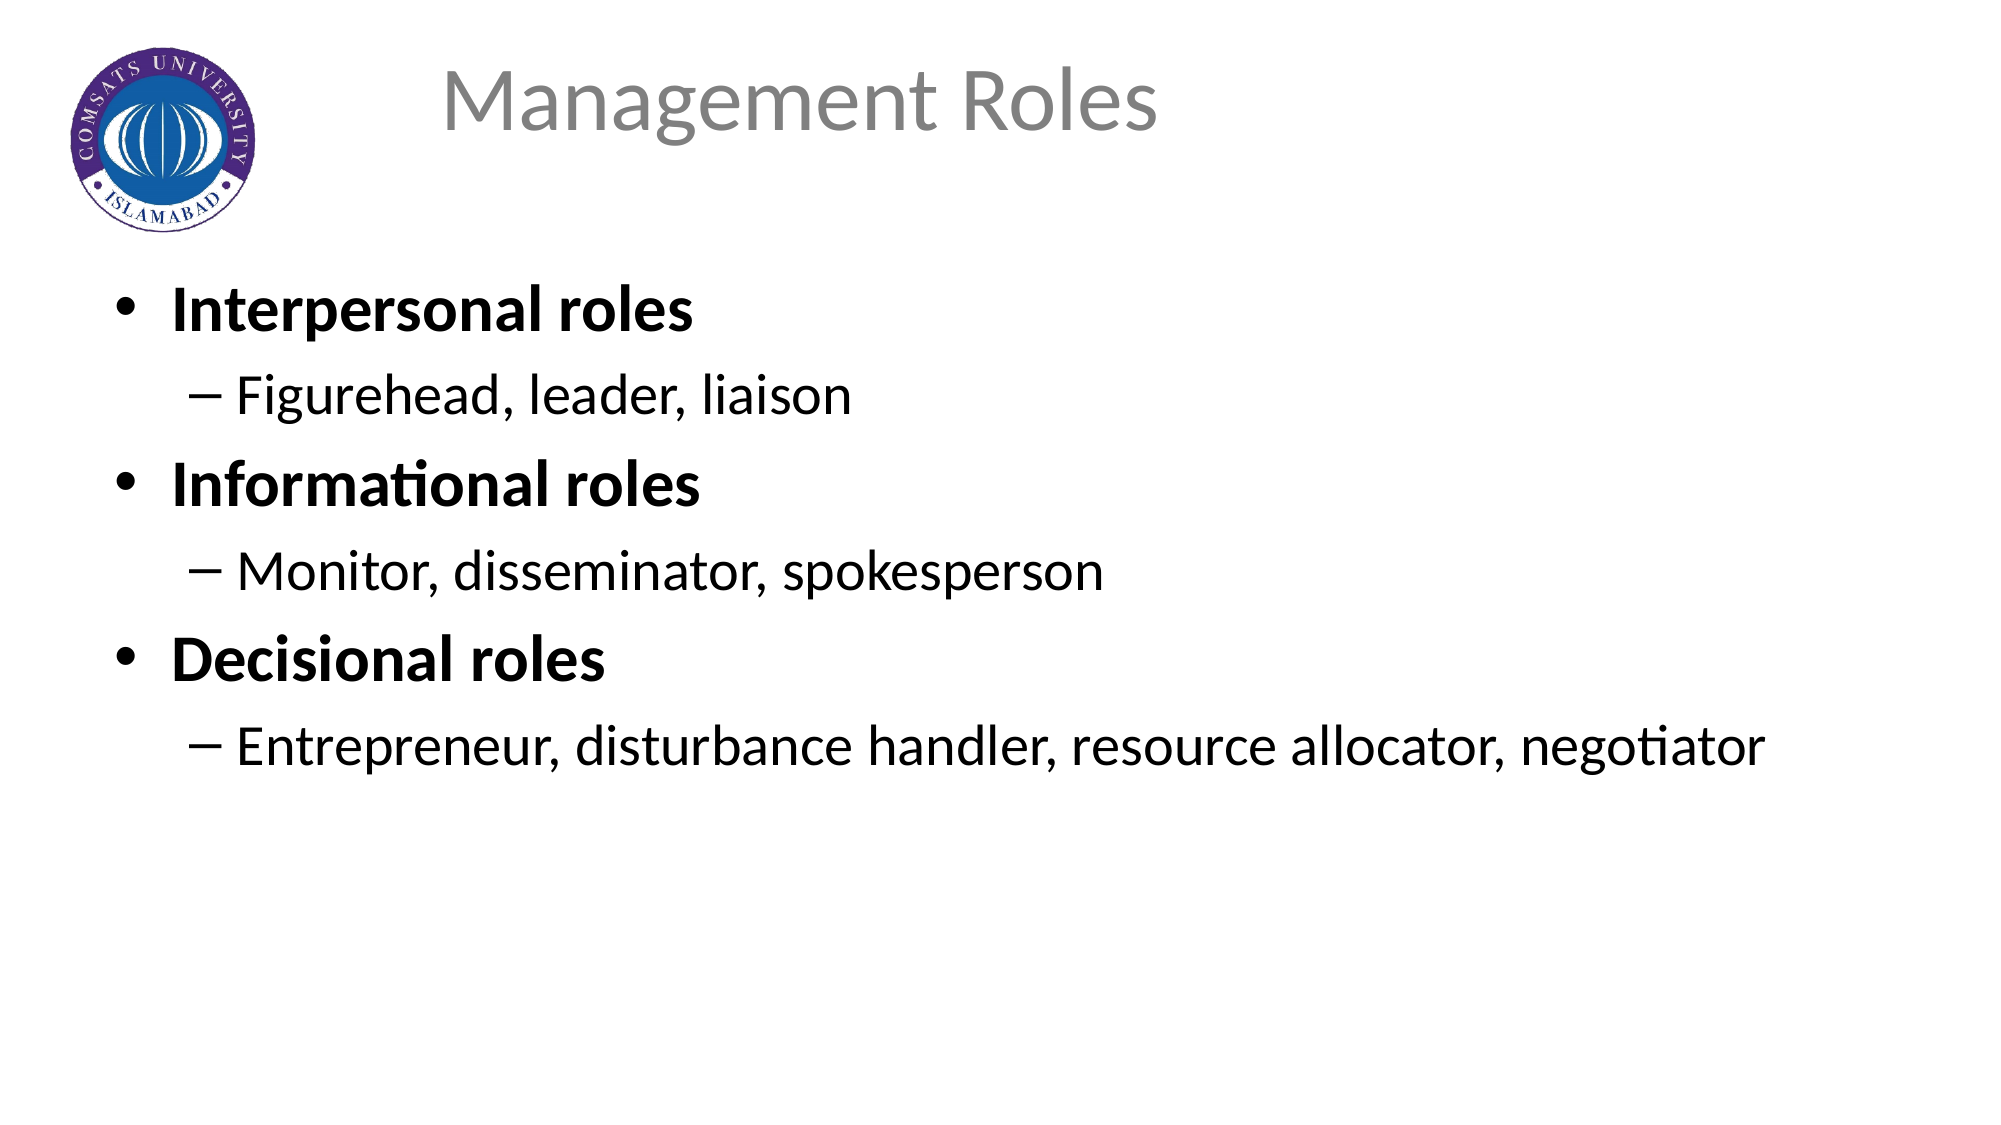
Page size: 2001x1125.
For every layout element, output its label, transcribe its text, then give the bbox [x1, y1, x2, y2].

picture [62, 37, 263, 238]
title Management Roles [425, 0, 1900, 188]
list Interpersonal roles Figurehead, leader, liaison Informational roles Monitor, disseminator, spokesperson Decisional roles Entrepreneur, disturbance handler, resource allocator, negotiator [99, 257, 1900, 1038]
